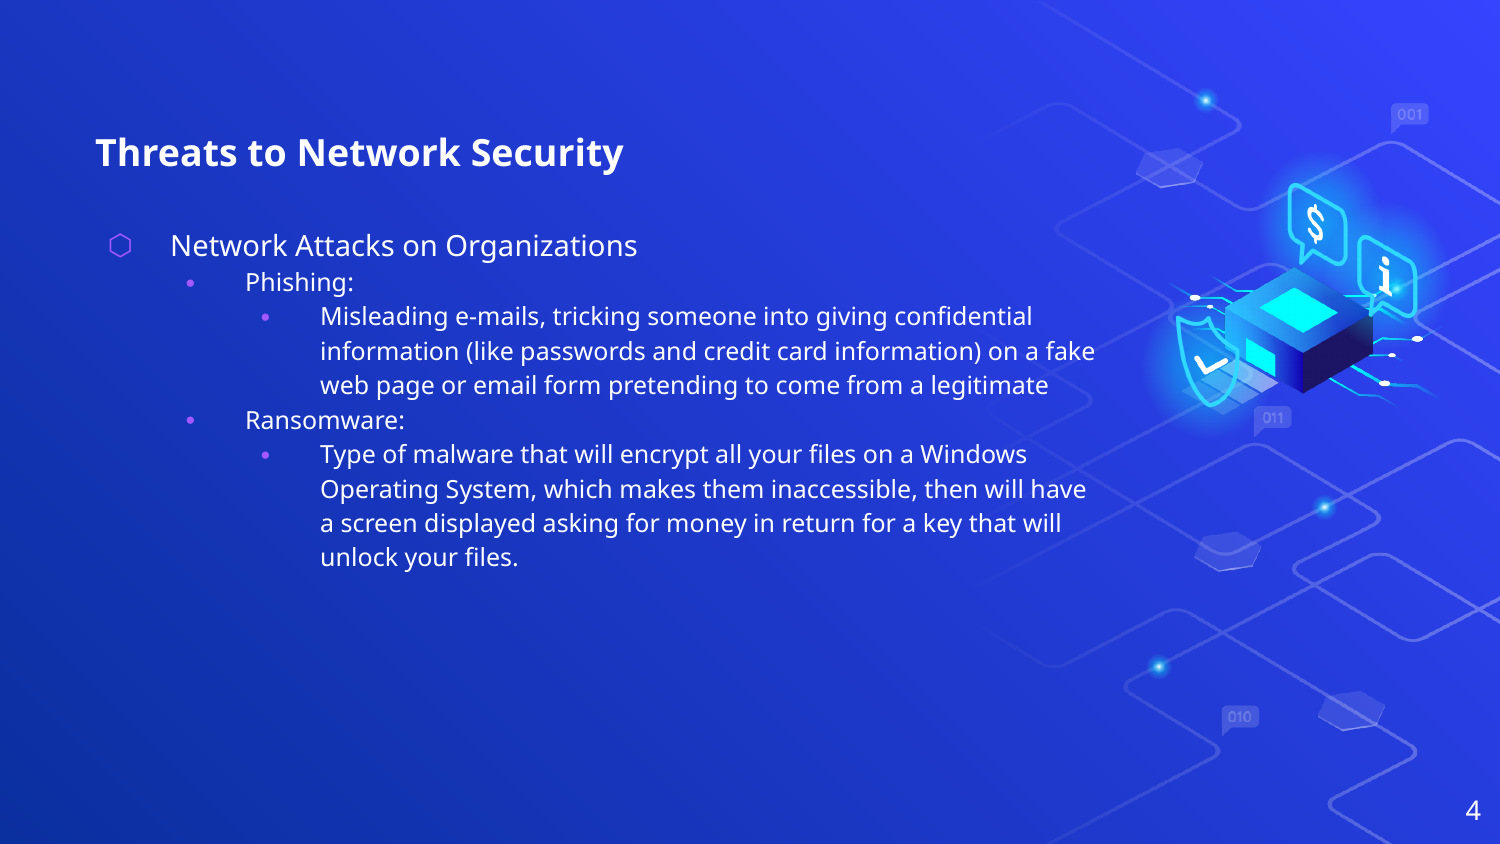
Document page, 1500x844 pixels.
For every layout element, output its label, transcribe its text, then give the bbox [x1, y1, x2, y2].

picture [0, 0, 1500, 844]
list Network Attacks on Organizations Phishing: Misleading e-mails, tricking someone into giving confidential information (like passwords and credit card information) on a fake web page or email form pretending to come from a legitimate Ransomware: Type of malware that will encrypt all your files on a Windows Operating System, which makes them inaccessible, then will have a screen displayed asking for money in return for a key that will unlock your files. [95, 221, 1102, 810]
title Threats to Network Security [95, 33, 1082, 175]
slide_number ‹#› [1391, 779, 1482, 844]
